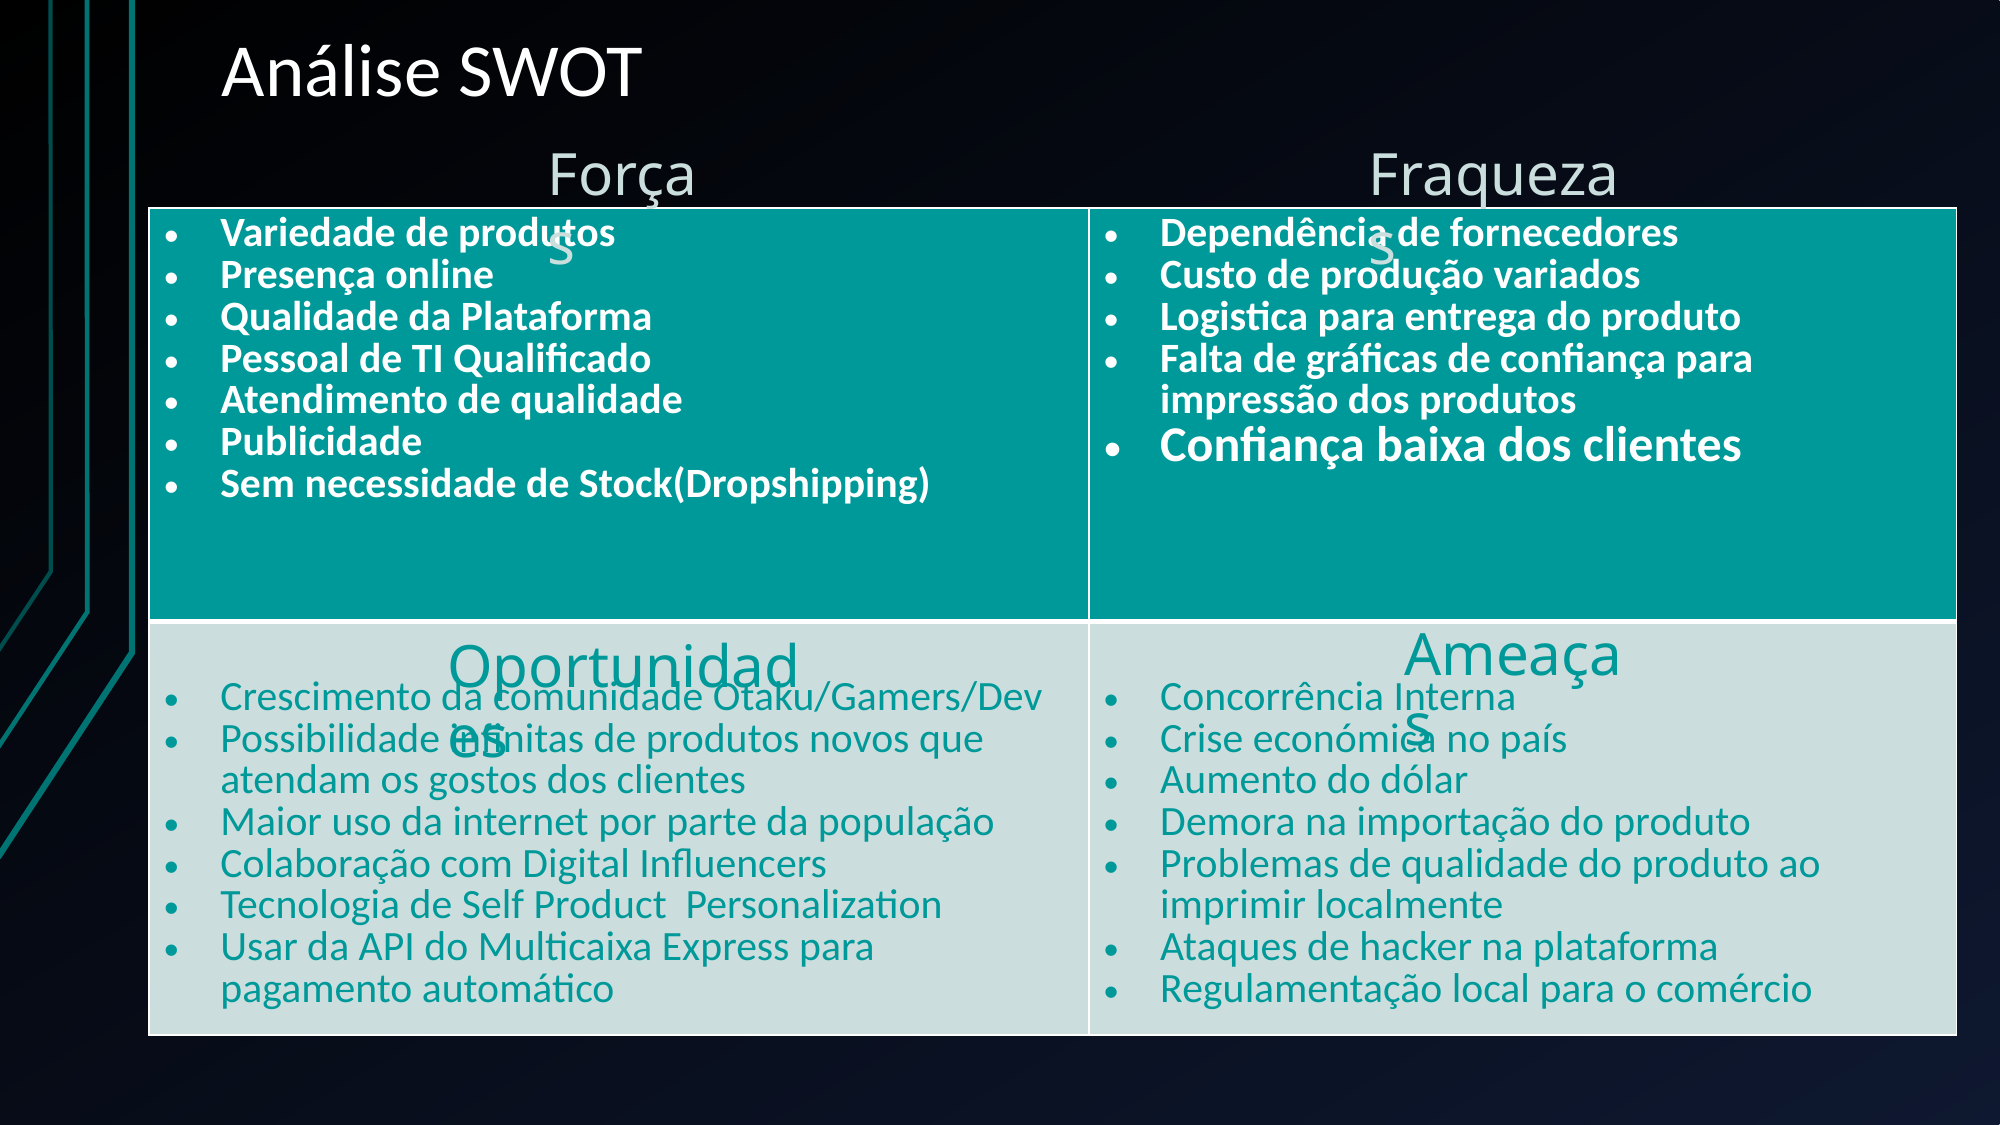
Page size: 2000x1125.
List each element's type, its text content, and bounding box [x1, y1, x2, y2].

text_box Fraquezas [1354, 129, 1662, 285]
text_box Forças [533, 129, 734, 285]
table_cell Concorrência Interna Crise económica no país Aumento do dólar Demora na importação do produto Problemas de qualidade do produto ao imprimir localmente Ataques de hacker na plataforma Regulamentação local para o comércio [1090, 624, 1956, 1034]
table_header Variedade de produtos Presença online Qualidade da Plataforma Pessoal de TI Qualificado Atendimento de qualidade Publicidade Sem necessidade de Stock(Dropshipping) [150, 209, 1088, 619]
text_box Ameaças [1389, 609, 1662, 765]
text_box Oportunidades [432, 621, 835, 777]
table_header Dependência de fornecedores Custo de produção variados Logistica para entrega do produto Falta de gráficas de confiança para impressão dos produtos Confiança baixa dos clientes [1090, 209, 1956, 619]
table_cell Crescimento da comunidade Otaku/Gamers/Dev Possibilidade infinitas de produtos novos que atendam os gostos dos clientes Maior uso da internet por parte da população Colaboração com Digital Influencers Tecnologia de Self Product Personalization Usar da API do Multicaixa Express para pagamento automático [150, 624, 1088, 1034]
title Análise SWOT [201, 16, 1902, 123]
